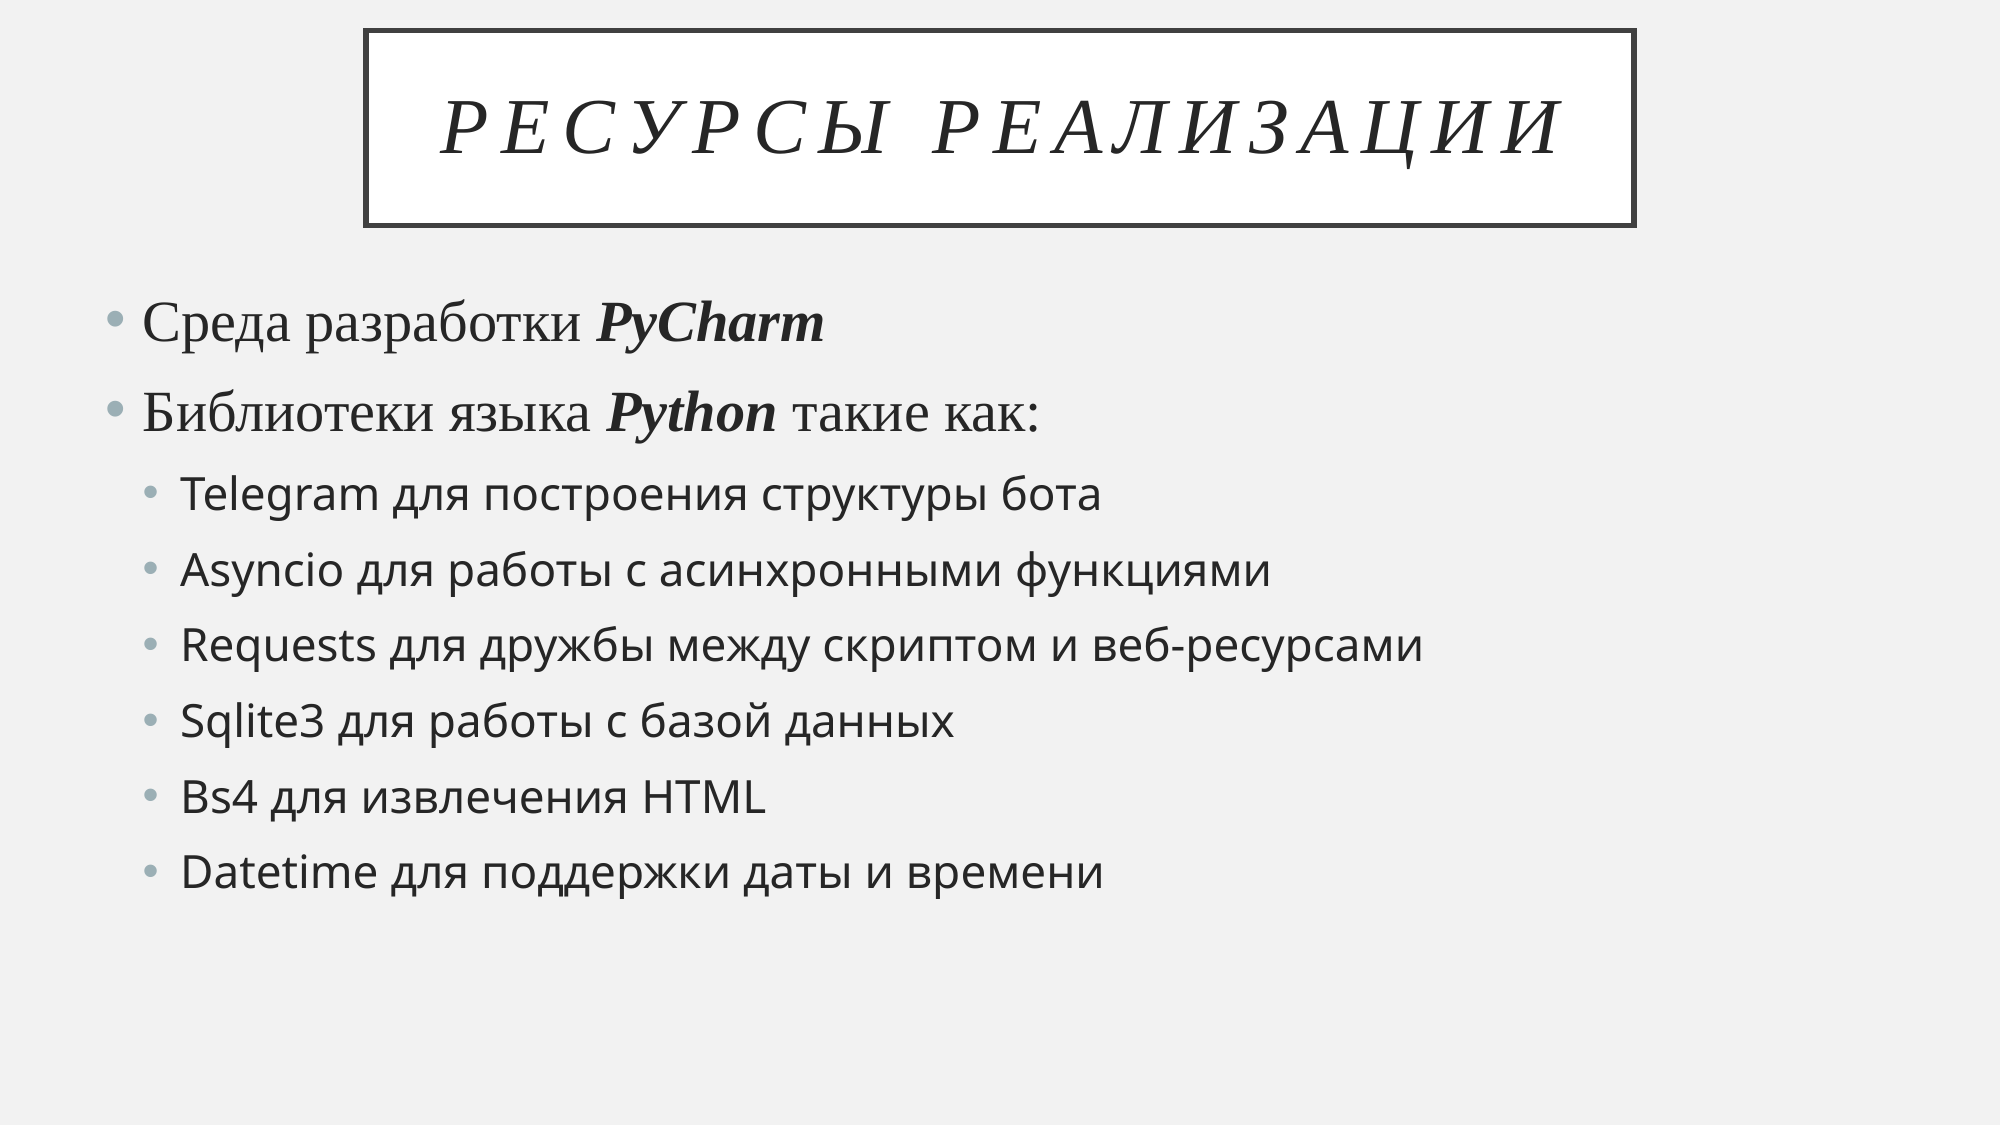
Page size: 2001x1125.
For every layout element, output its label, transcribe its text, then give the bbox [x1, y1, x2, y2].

title Ресурсы реализации [363, 28, 1637, 228]
list Среда разработки PyCharm Библиотеки языка Python такие как: Telegram для построения структуры бота Asyncio для работы с асинхронными функциями Requests для дружбы между скриптом и веб-ресурсами Sqlite3 для работы с базой данных Bs4 для извлечения HTML Datetime для поддержки даты и времени [90, 275, 1873, 1093]
